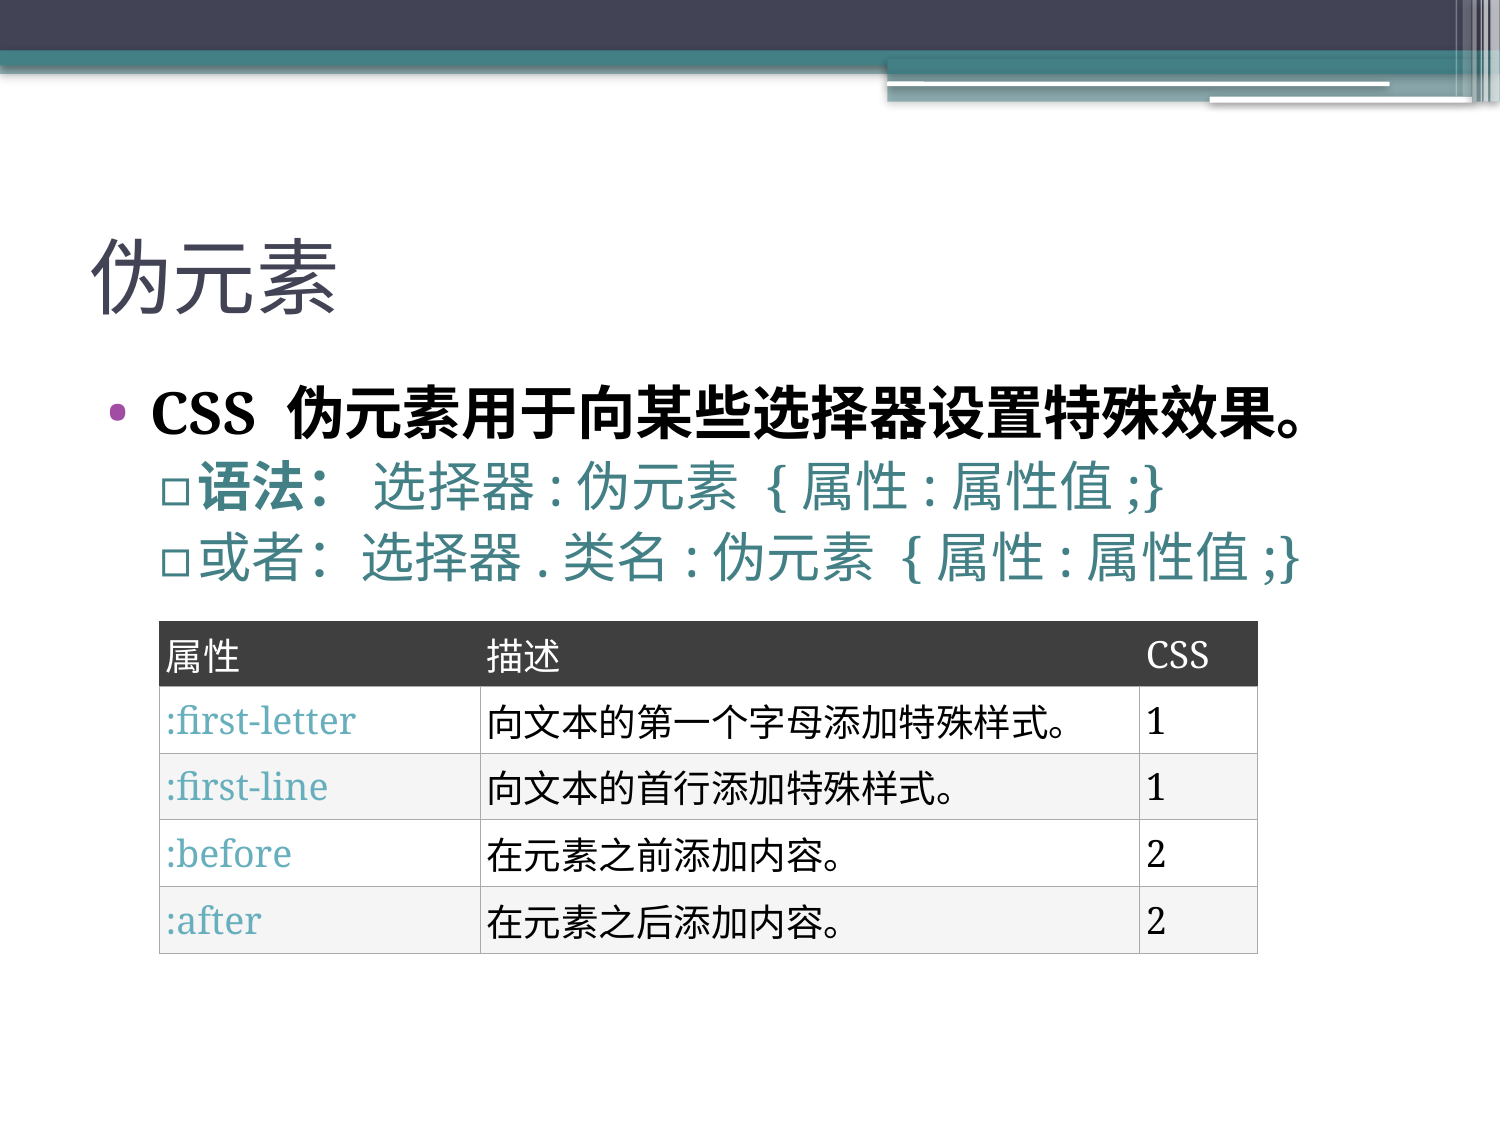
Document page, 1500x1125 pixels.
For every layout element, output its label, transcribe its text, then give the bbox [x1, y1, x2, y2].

table_cell 1 [1140, 687, 1257, 753]
table_cell 1 [1140, 754, 1257, 819]
table_cell :first-letter [160, 687, 480, 753]
list CSS 伪元素用于向某些选择器设置特殊效果。 语法： 选择器:伪元素 {属性:属性值;} 或者：选择器.类名:伪元素 {属性:属性值;} [75, 368, 1425, 1079]
table_cell 向文本的第一个字母添加特殊样式。 [481, 687, 1139, 753]
table_cell 2 [1140, 820, 1257, 886]
table_header CSS [1140, 622, 1257, 686]
table_cell :first-line [160, 754, 480, 819]
table_cell 在元素之后添加内容。 [481, 887, 1139, 953]
table_header 描述 [481, 622, 1139, 686]
table_cell :after [160, 887, 480, 953]
table_cell 2 [1140, 887, 1257, 953]
table_cell 在元素之前添加内容。 [481, 820, 1139, 886]
table_cell 向文本的首行添加特殊样式。 [481, 754, 1139, 819]
table_cell :before [160, 820, 480, 886]
table_header 属性 [160, 622, 480, 686]
title 伪元素 [75, 187, 1425, 363]
